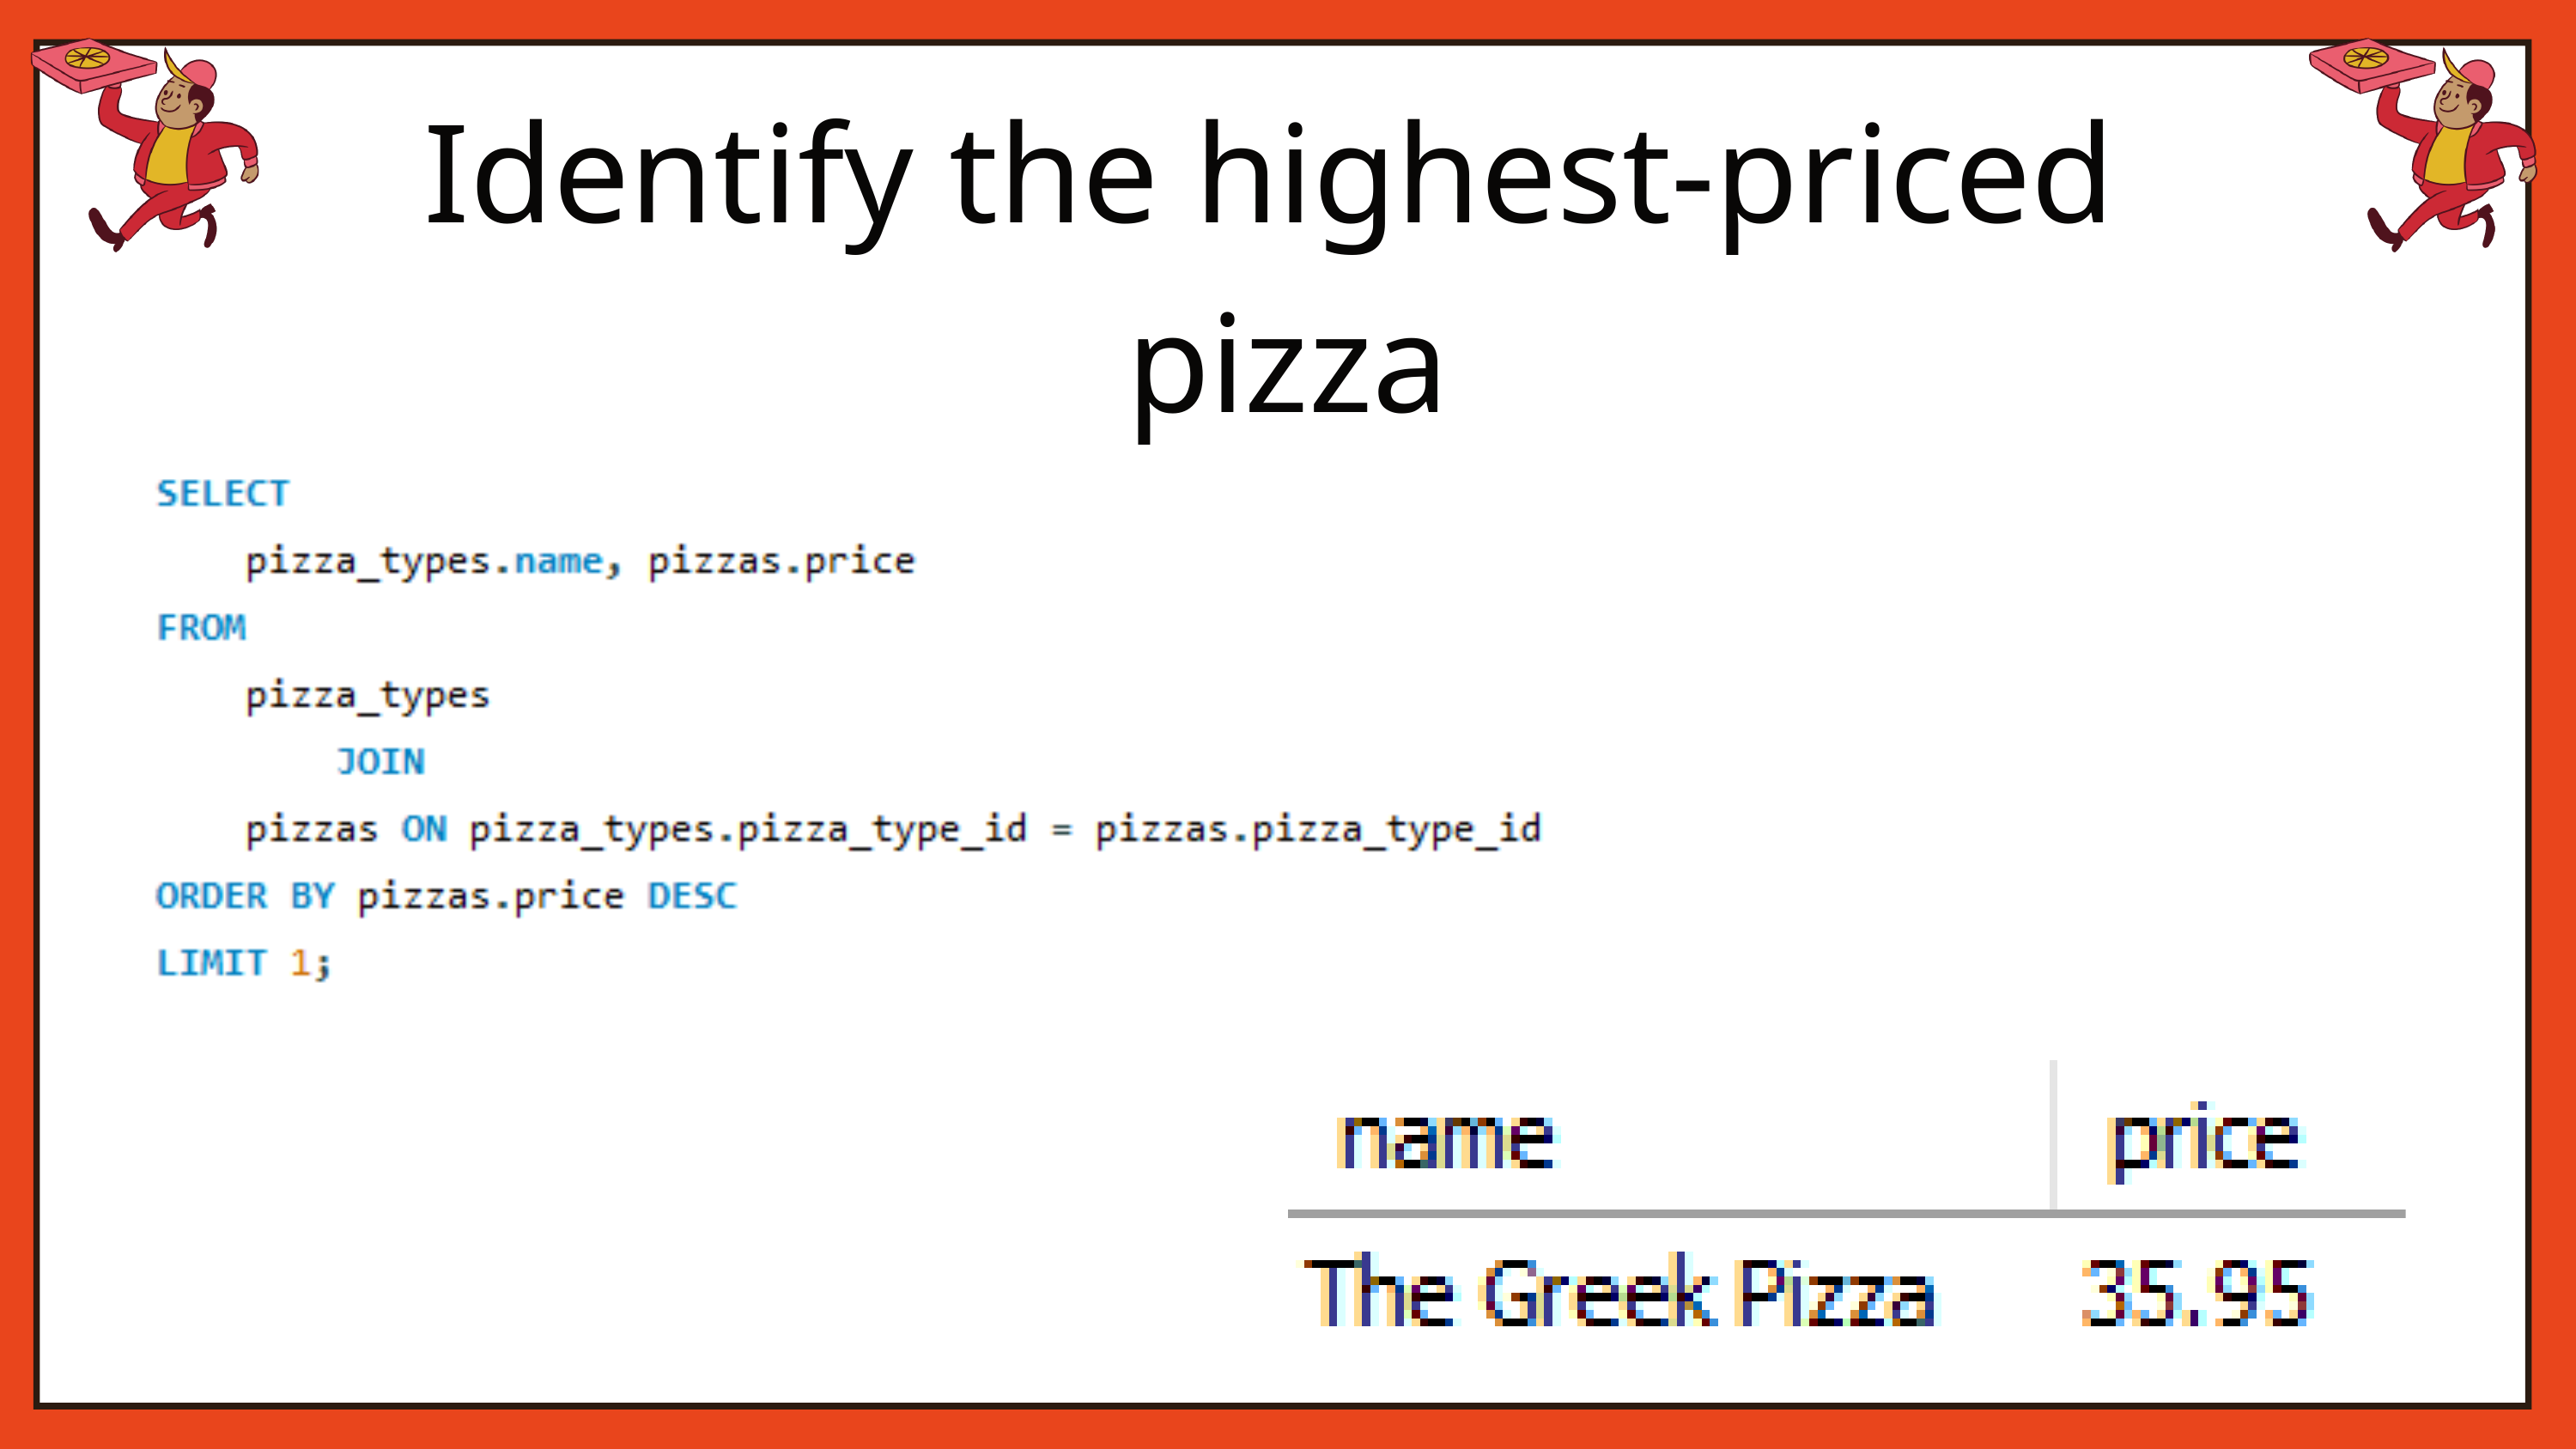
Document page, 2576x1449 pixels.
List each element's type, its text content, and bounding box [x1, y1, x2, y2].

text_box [33, 39, 2532, 1410]
text_box Identify the highest-priced pizza [2534, 253, 2537, 440]
text_box [2529, 37, 2537, 253]
